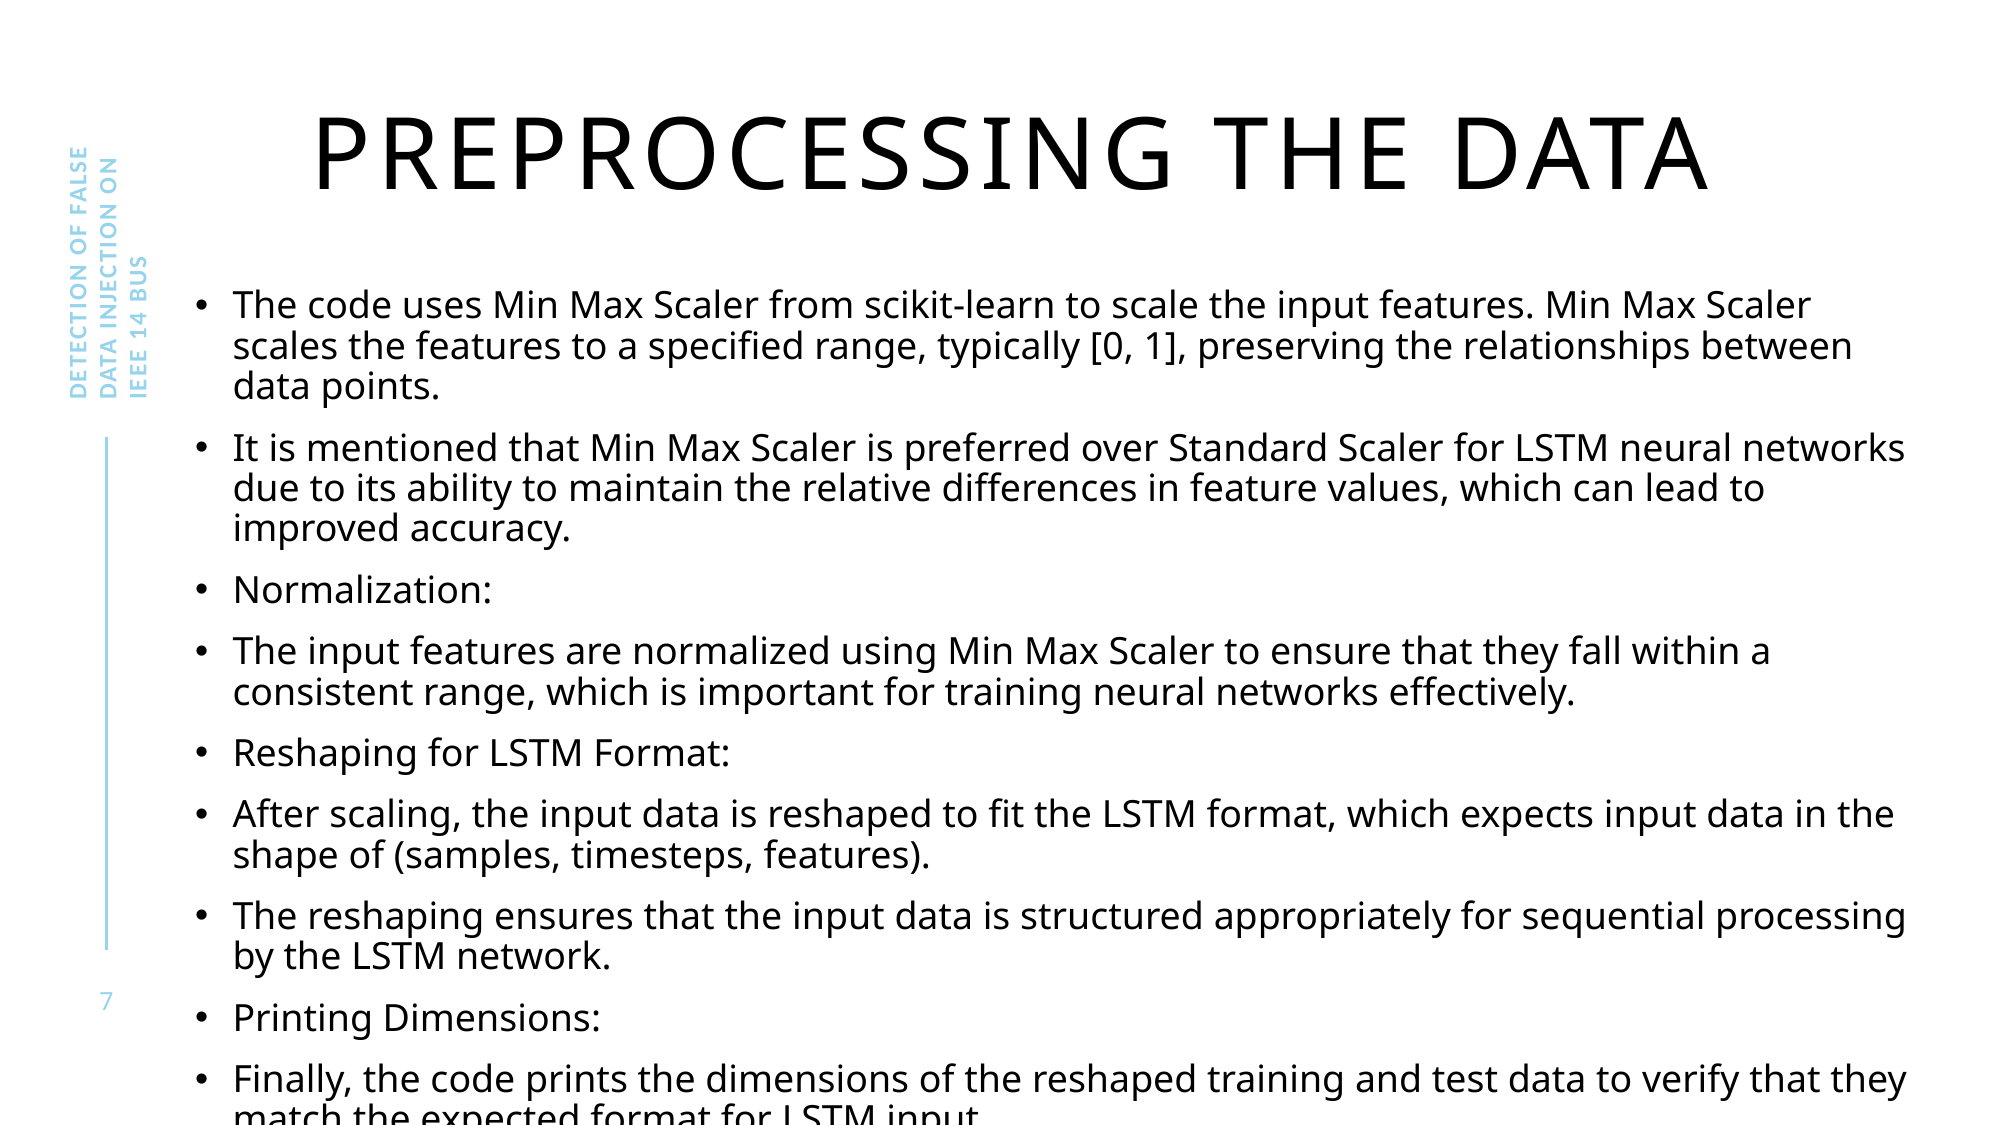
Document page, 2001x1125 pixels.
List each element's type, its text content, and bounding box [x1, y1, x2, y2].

footer Detection of false data injection on IEEE 14 bus [90, 107, 122, 400]
title Preprocessing the data [193, 103, 1828, 254]
list The code uses Min Max Scaler from scikit-learn to scale the input features. Min Max Scaler scales the features to a specified range, typically [0, 1], preserving the relationships between data points. It is mentioned that Min Max Scaler is preferred over Standard Scaler for LSTM neural networks due to its ability to maintain the relative differences in feature values, which can lead to improved accuracy. Normalization: The input features are normalized using Min Max Scaler to ensure that they fall within a consistent range, which is important for training neural networks effectively. Reshaping for LSTM Format: After scaling, the input data is reshaped to fit the LSTM format, which expects input data in the shape of (samples, timesteps, features). The reshaping ensures that the input data is structured appropriately for sequential processing by the LSTM network. Printing Dimensions: Finally, the code prints the dimensions of the reshaped training and test data to verify that they match the expected format for LSTM input. [195, 286, 1909, 1098]
slide_number 7 [68, 987, 144, 1018]
